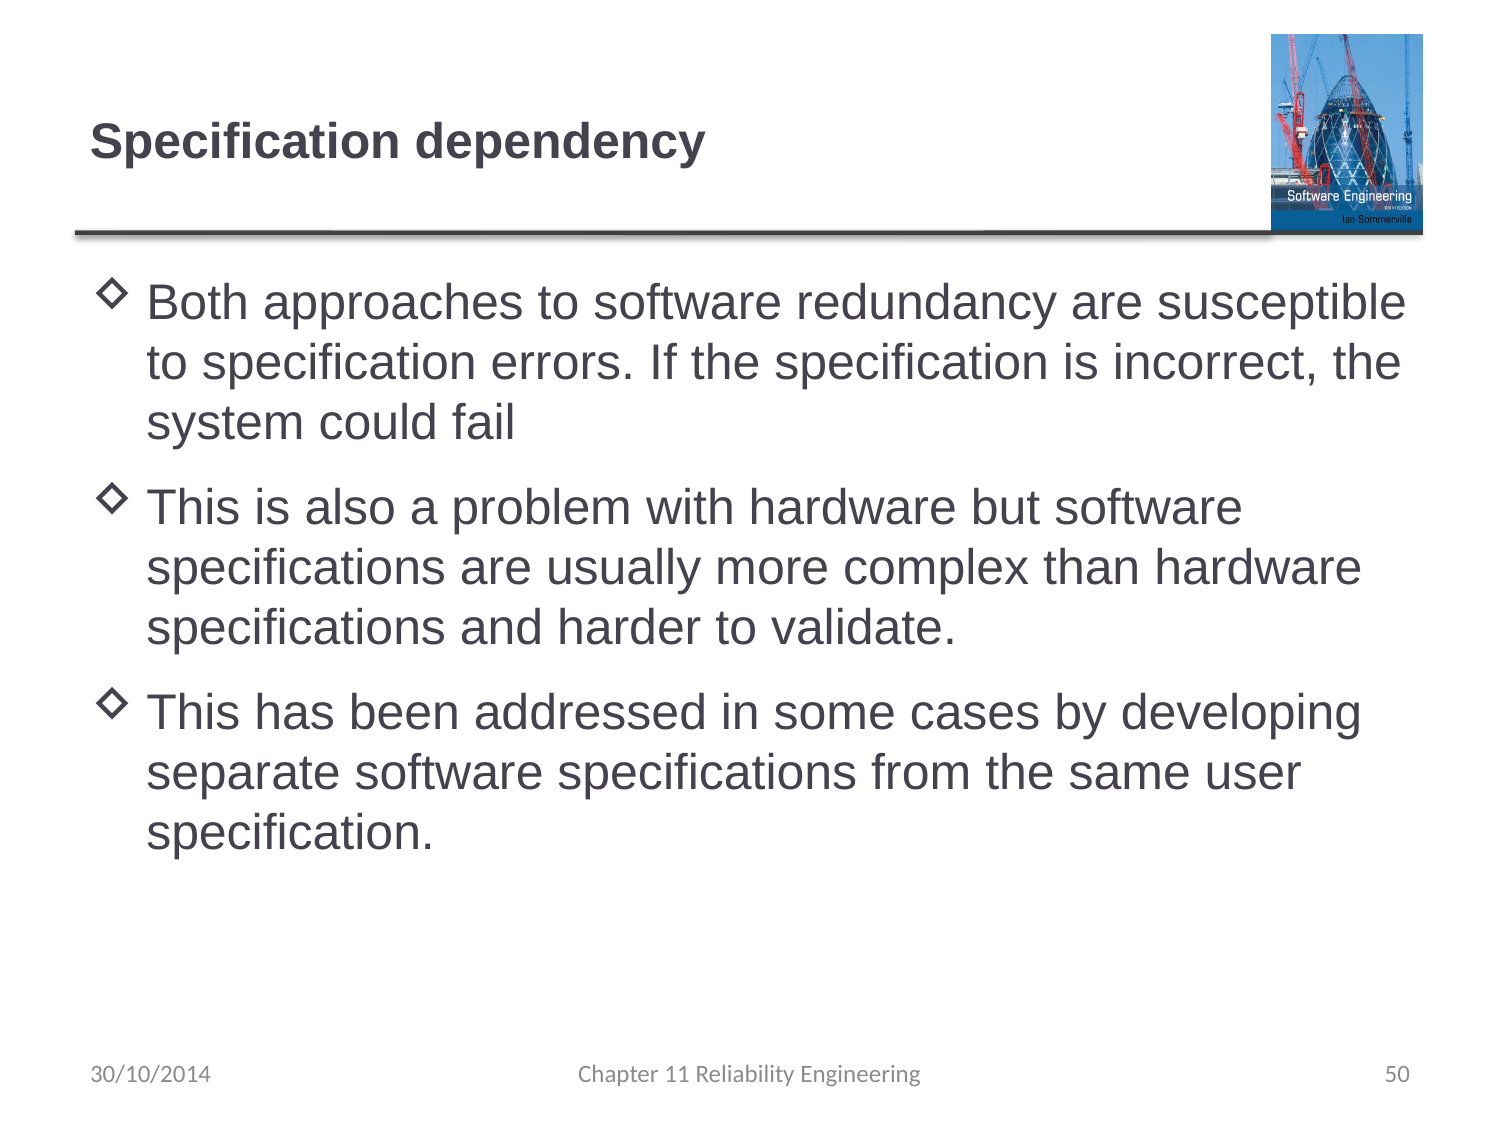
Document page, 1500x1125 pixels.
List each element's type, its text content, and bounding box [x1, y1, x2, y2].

picture [1271, 34, 1423, 230]
footer Chapter 11 Reliability Engineering [512, 1042, 988, 1103]
list Both approaches to software redundancy are susceptible to specification errors. If the specification is incorrect, the system could fail This is also a problem with hardware but software specifications are usually more complex than hardware specifications and harder to validate. This has been addressed in some cases by developing separate software specifications from the same user specification. [75, 262, 1425, 1005]
title Specification dependency [74, 44, 1272, 233]
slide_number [75, 1042, 425, 1103]
slide_number 50 [1074, 1042, 1425, 1103]
